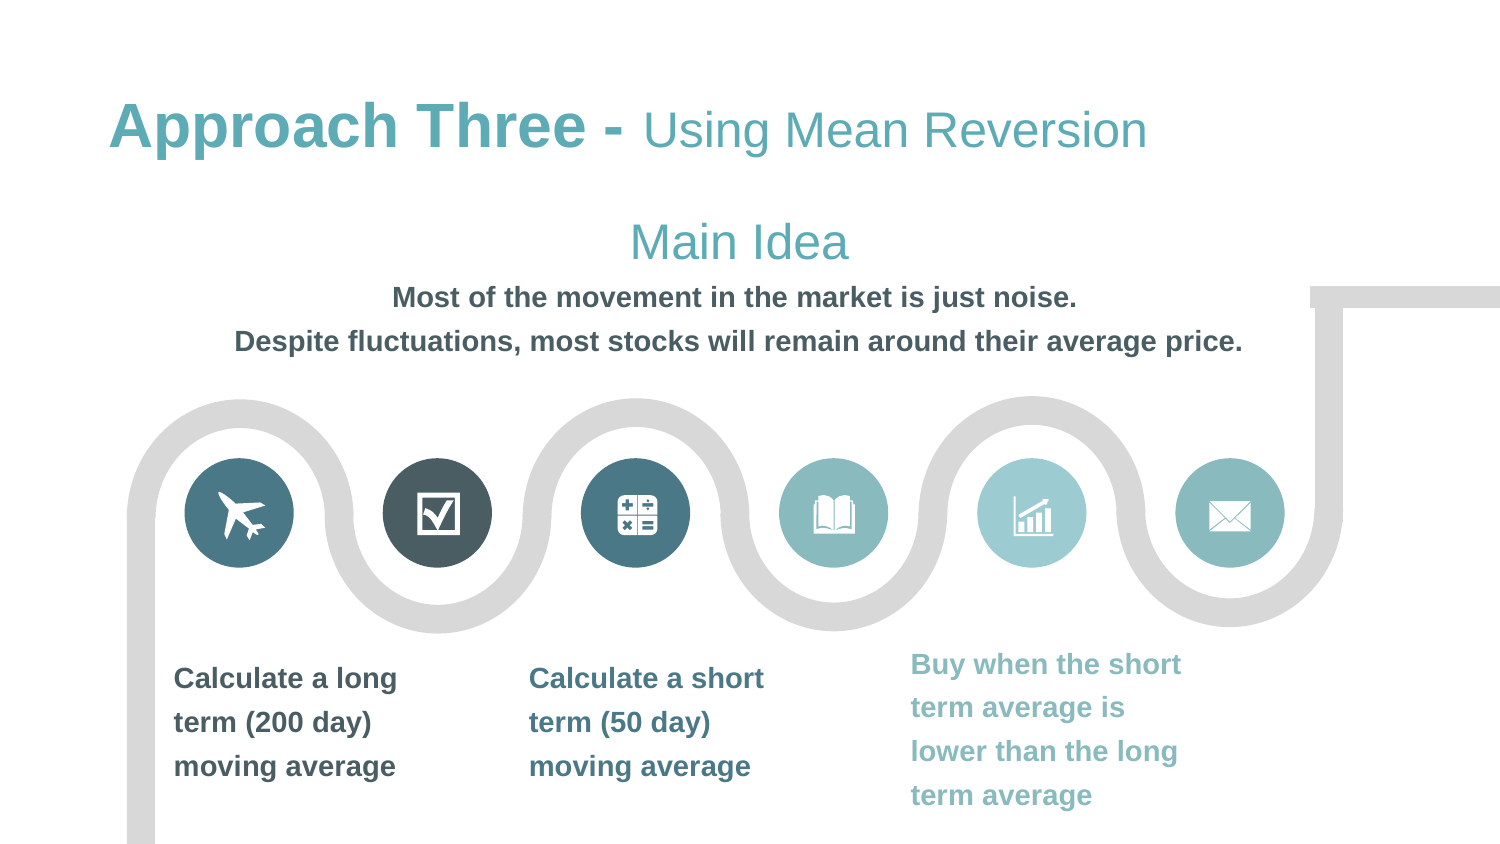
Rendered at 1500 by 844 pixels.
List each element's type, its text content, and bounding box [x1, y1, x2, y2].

list Approach Three - Using Mean Reversion [96, 47, 1401, 185]
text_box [126, 284, 1497, 844]
text_box Main Idea Most of the movement in the market is just noise. Despite fluctuations, most stocks will remain around their average price. [211, 171, 1268, 283]
